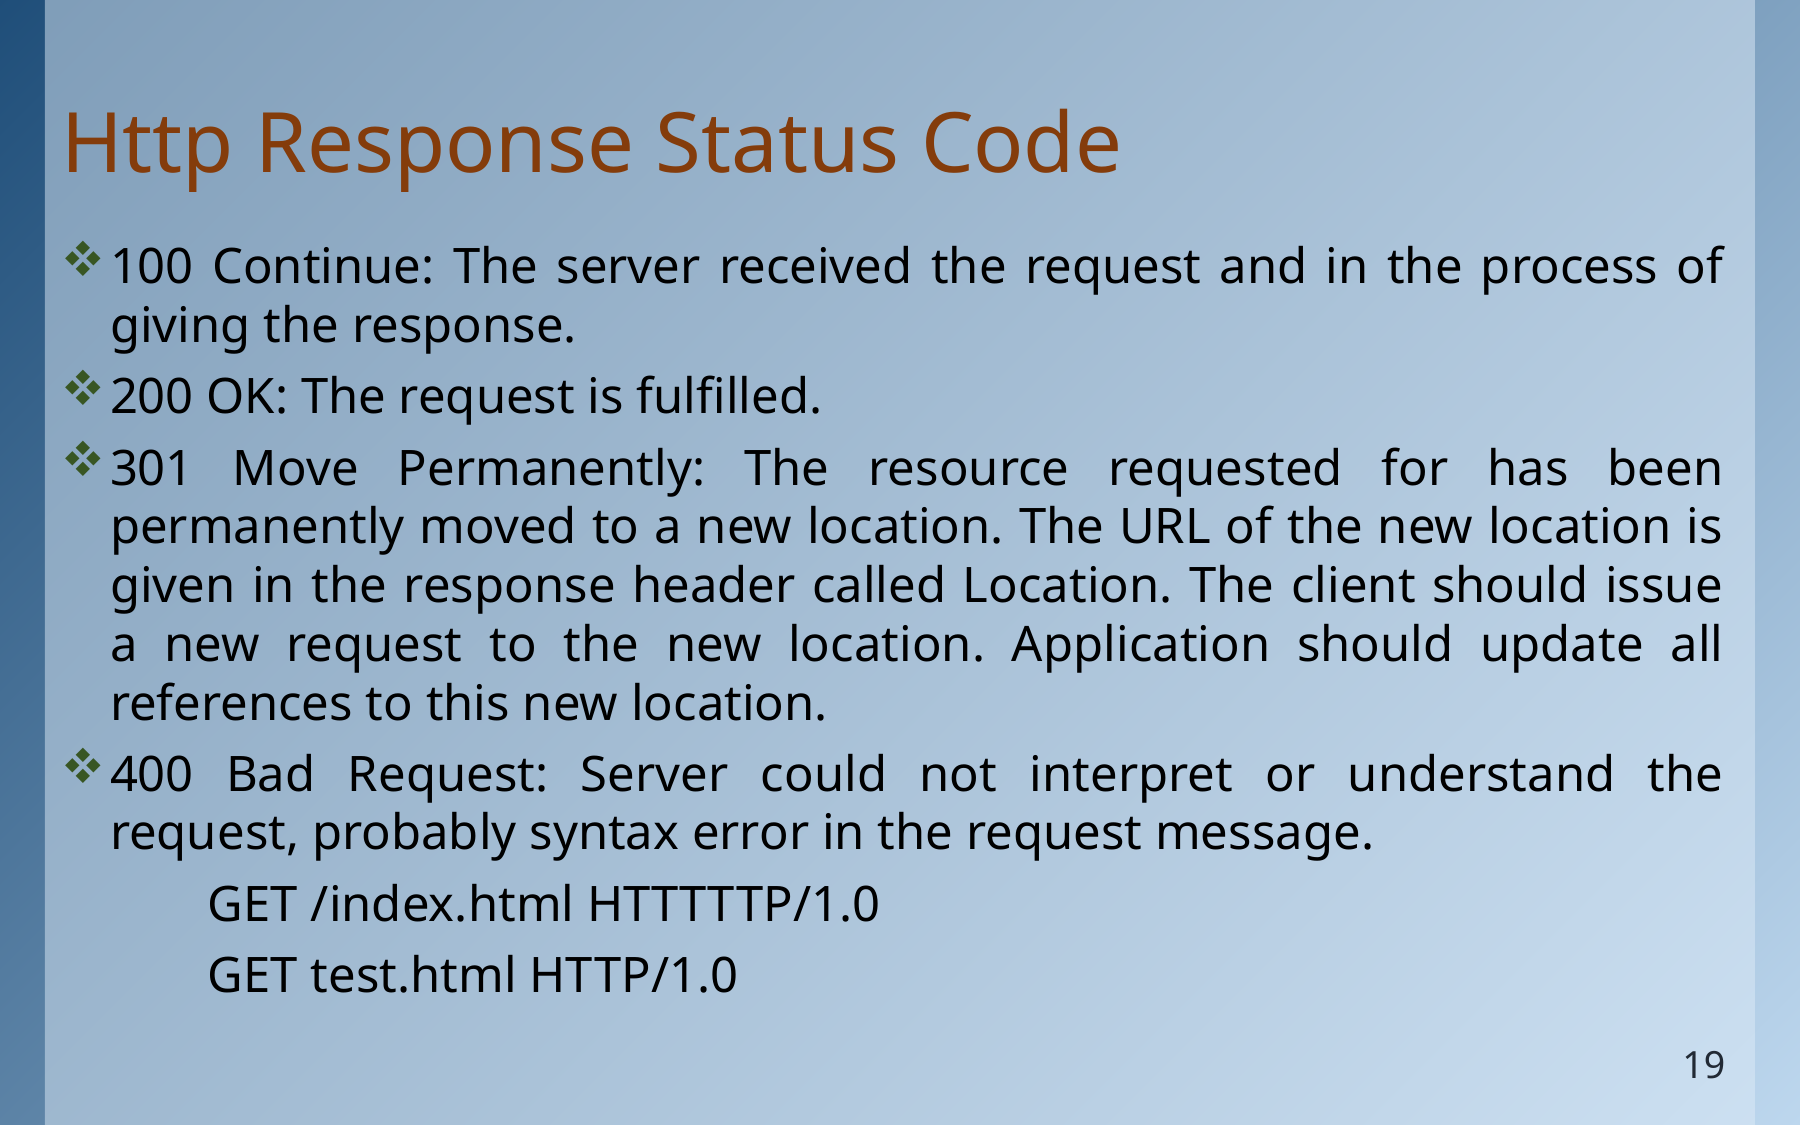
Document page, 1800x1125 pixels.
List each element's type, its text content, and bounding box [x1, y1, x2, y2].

list 100 Continue: The server received the request and in the process of giving the response. 200 OK: The request is fulfilled. 301 Move Permanently: The resource requested for has been permanently moved to a new location. The URL of the new location is given in the response header called Location. The client should issue a new request to the new location. Application should update all references to this new location. 400 Bad Request: Server could not interpret or understand the request, probably syntax error in the request message. GET /index.html HTTTTTP/1.0 GET test.html HTTP/1.0 [40, 224, 1746, 1025]
title Http Response Status Code [40, 12, 1746, 200]
slide_number 19 [1581, 1050, 1746, 1103]
